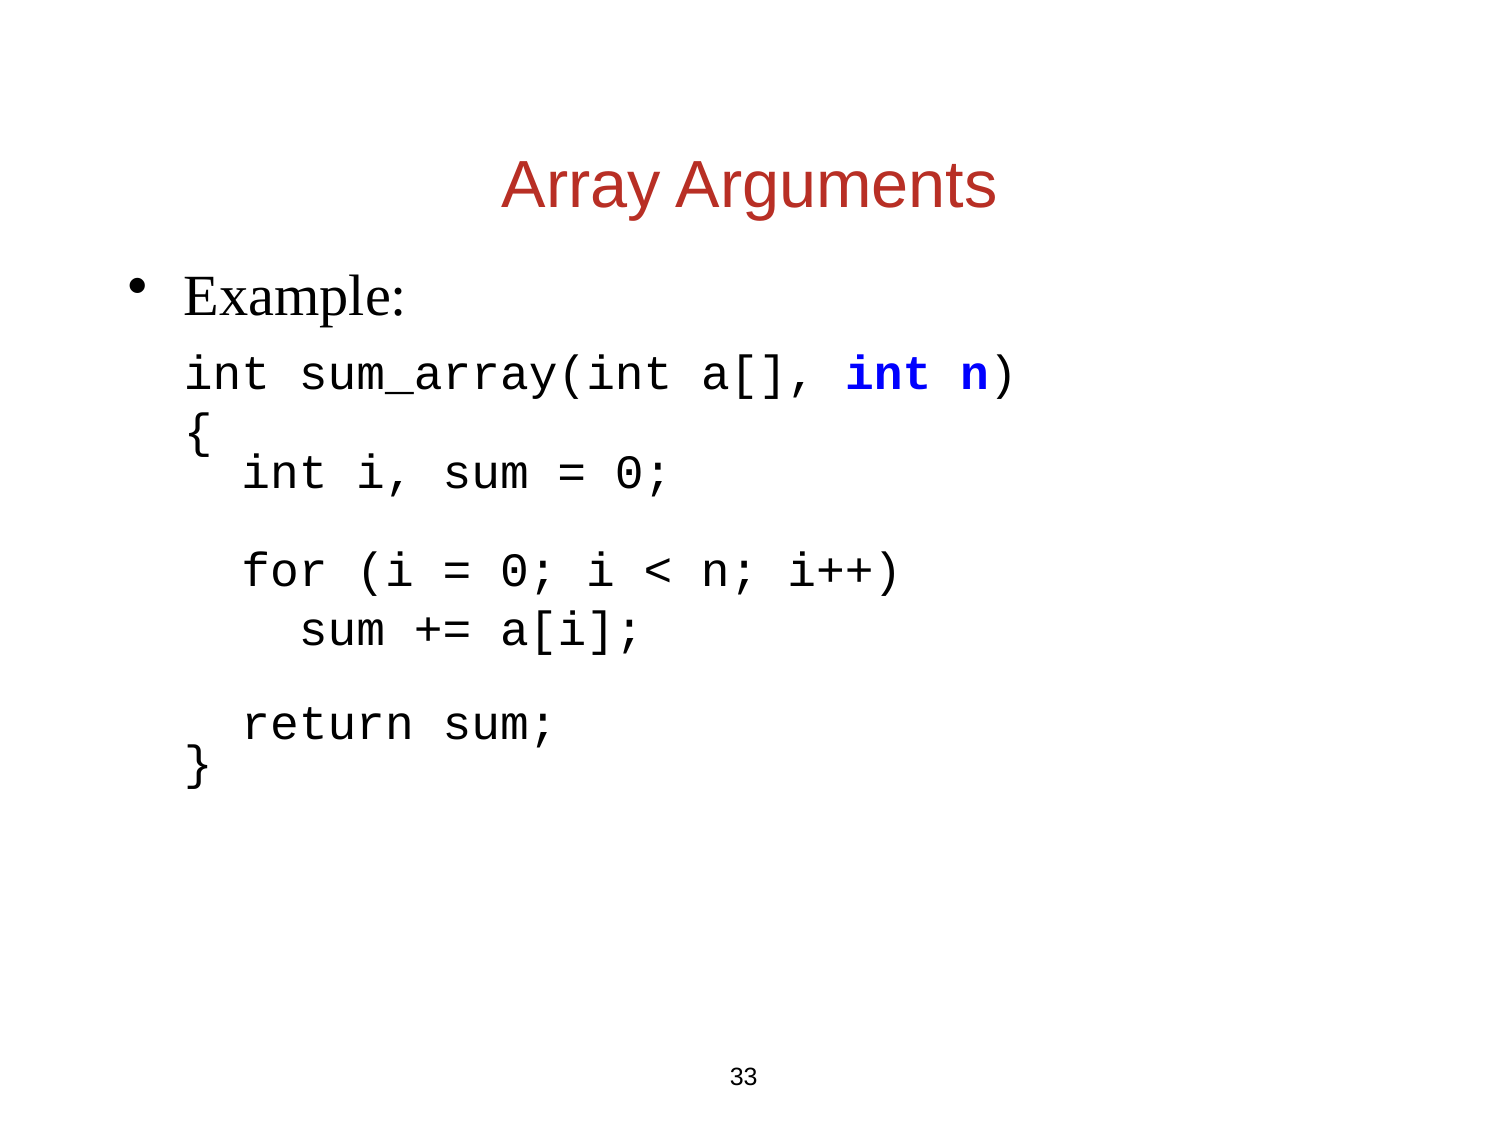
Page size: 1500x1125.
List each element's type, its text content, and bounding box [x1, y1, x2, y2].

slide_number 33 [687, 1049, 801, 1101]
title Array Arguments [112, 125, 1388, 238]
list Example: int sum_array(int a[], int n) { int i, sum = 0; for (i = 0; i < n; i++) sum += a[i]; return sum; } [112, 249, 1388, 1038]
